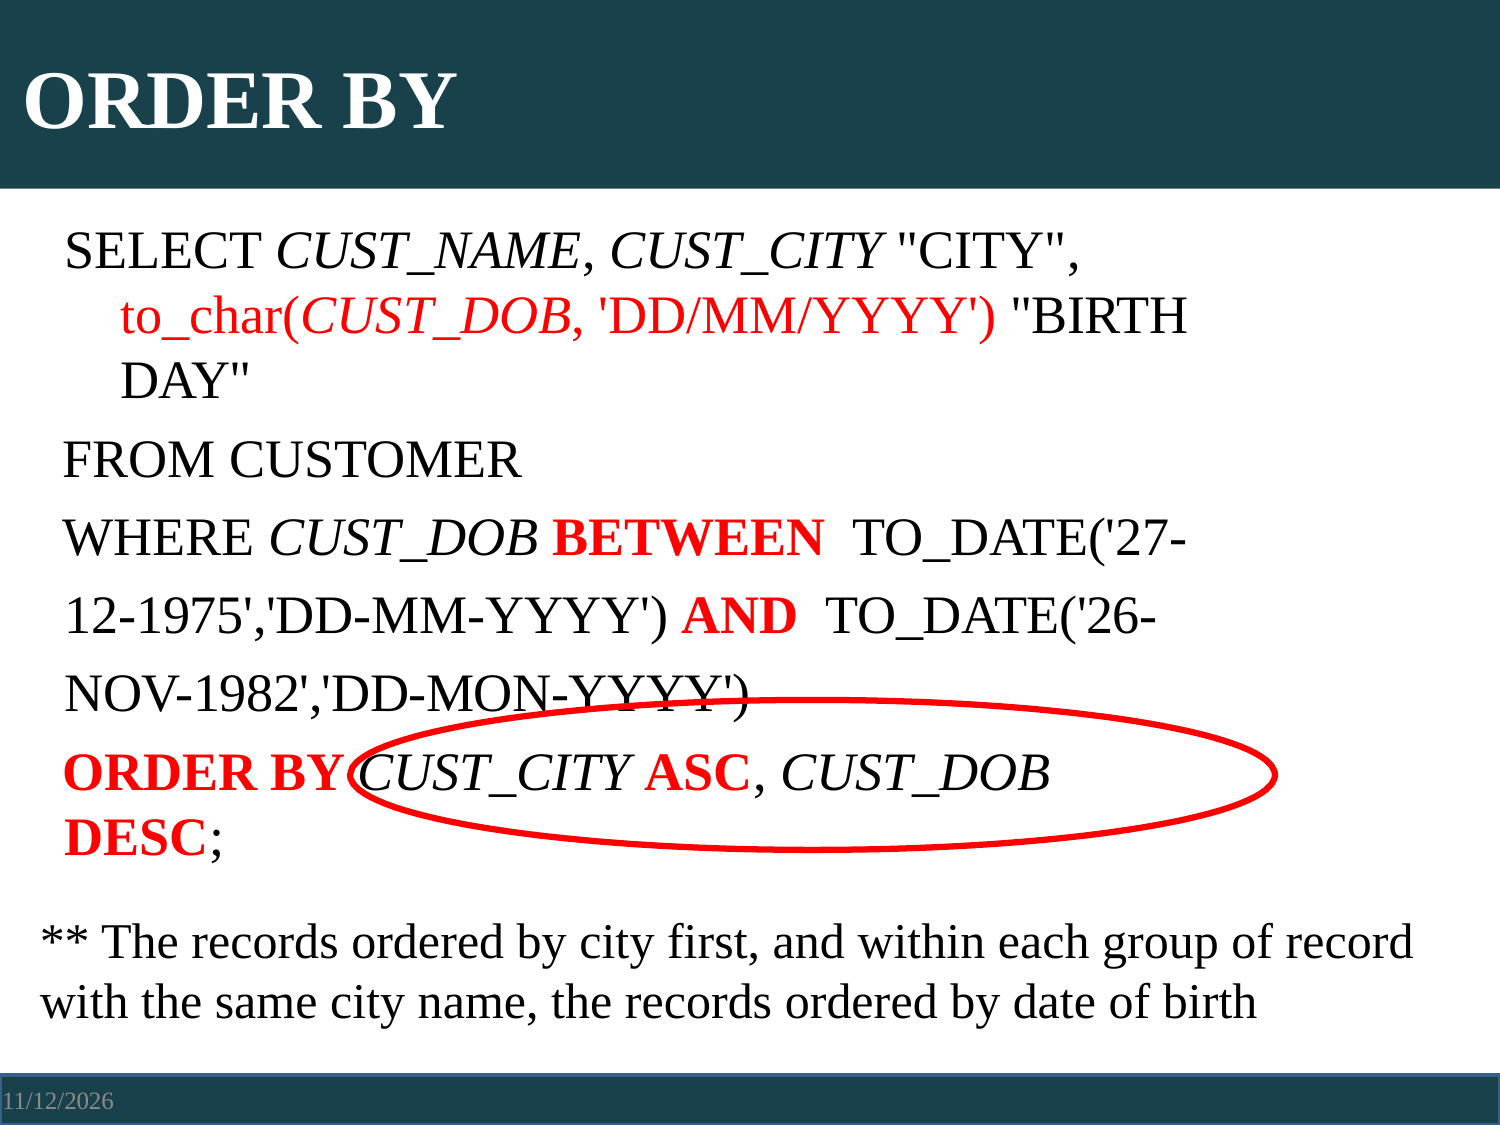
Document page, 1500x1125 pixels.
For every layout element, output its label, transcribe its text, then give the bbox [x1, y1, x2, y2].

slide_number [0, 773, 350, 1125]
title ORDER BY [0, 0, 1500, 189]
text_box ** The records ordered by city first, and within each group of record with the same city name, the records ordered by date of birth [24, 901, 1475, 1036]
text_box SELECT CUST_NAME, CUST_CITY "CITY", to_char(CUST_DOB, 'DD/MM/YYYY') "BIRTH DAY" FROM CUSTOMER WHERE CUST_DOB BETWEEN TO_DATE('27-12-1975','DD-MM-YYYY') AND TO_DATE('26-NOV-1982','DD-MON-YYYY') ORDER BY CUST_CITY ASC, CUST_DOB DESC; [62, 212, 1322, 866]
text_box [350, 699, 1276, 850]
